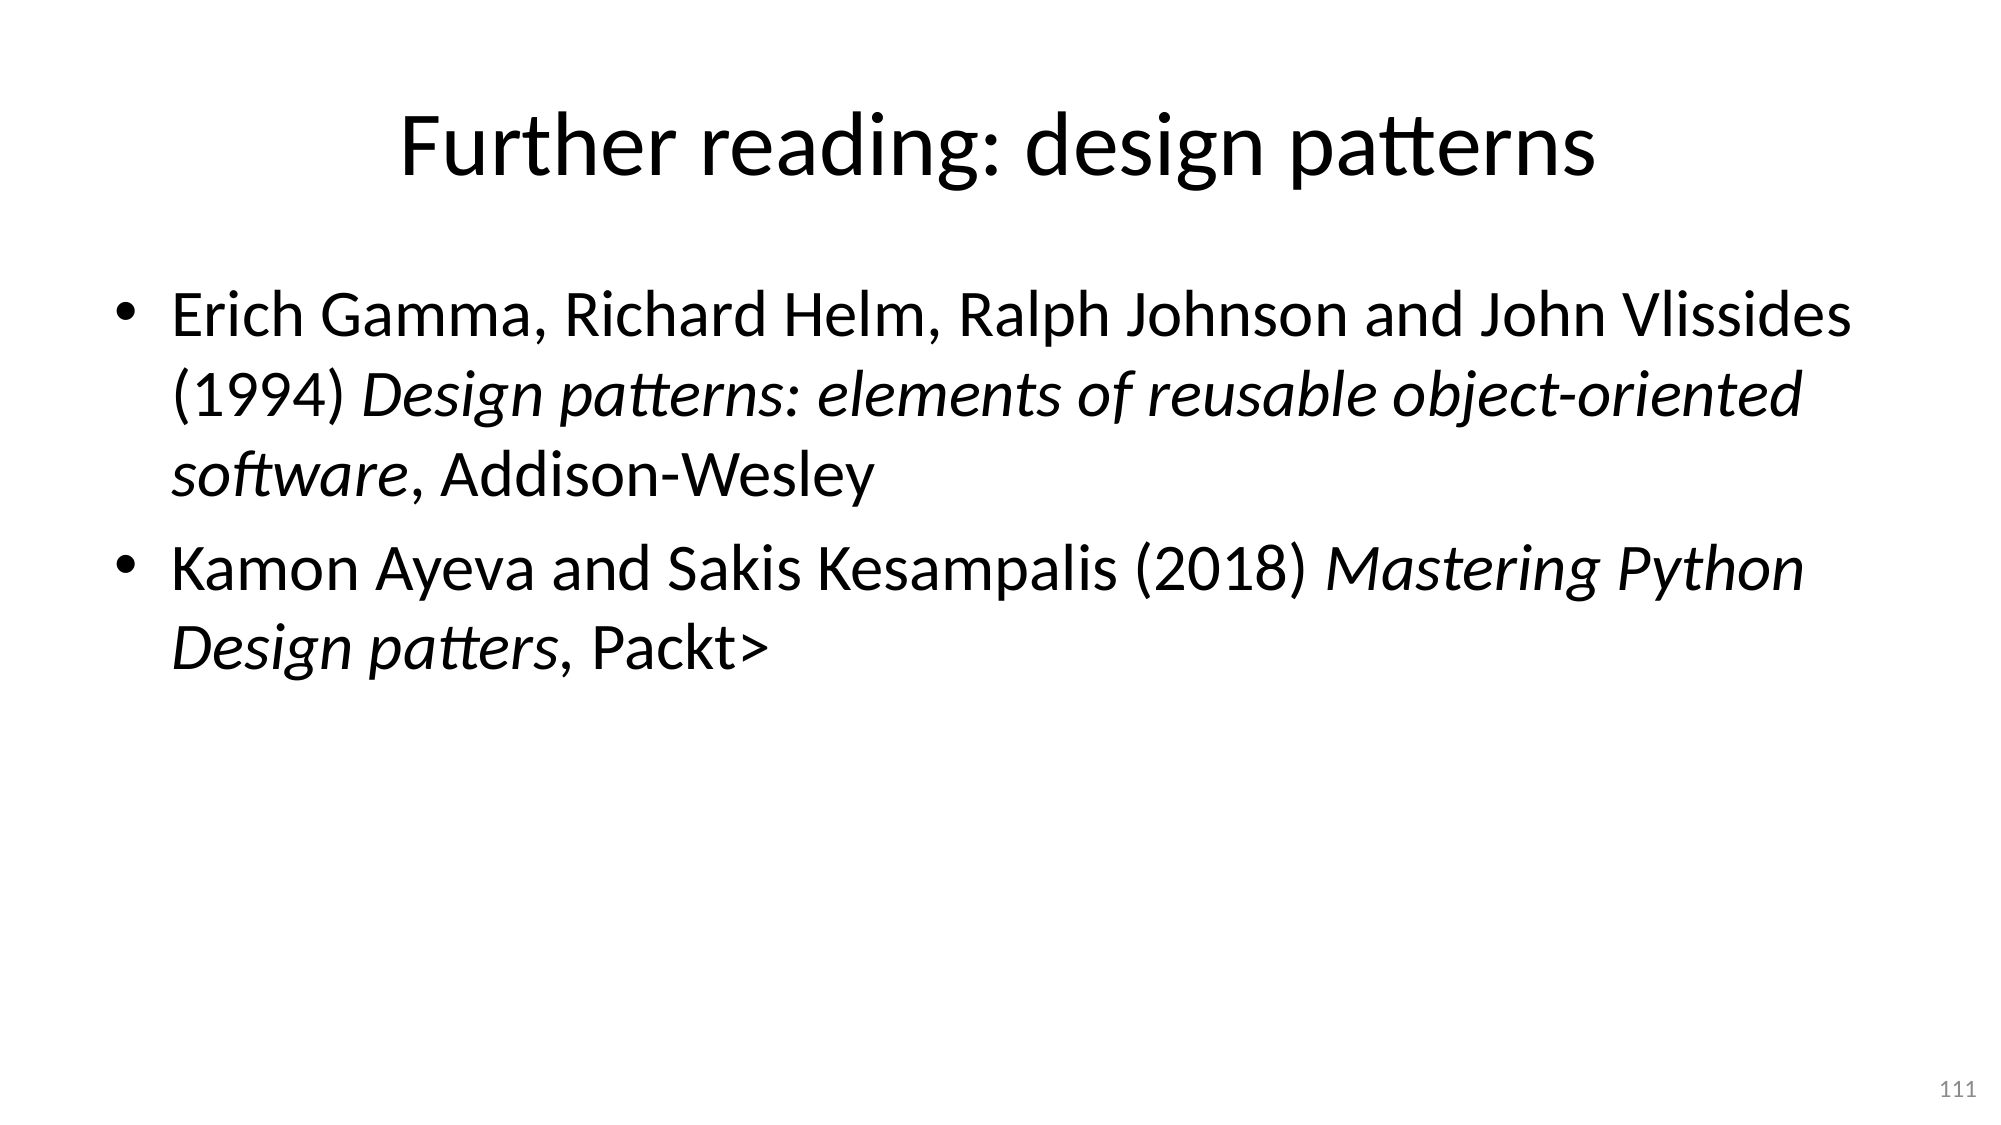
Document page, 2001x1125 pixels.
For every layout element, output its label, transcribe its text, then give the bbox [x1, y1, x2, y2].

list Erich Gamma, Richard Helm, Ralph Johnson and John Vlissides (1994) Design patterns: elements of reusable object-oriented software, Addison-Wesley Kamon Ayeva and Sakis Kesampalis (2018) Mastering Python Design patters, Packt> [99, 262, 1900, 1005]
slide_number 111 [1525, 1057, 1993, 1118]
title Further reading: design patterns [99, 45, 1900, 233]
